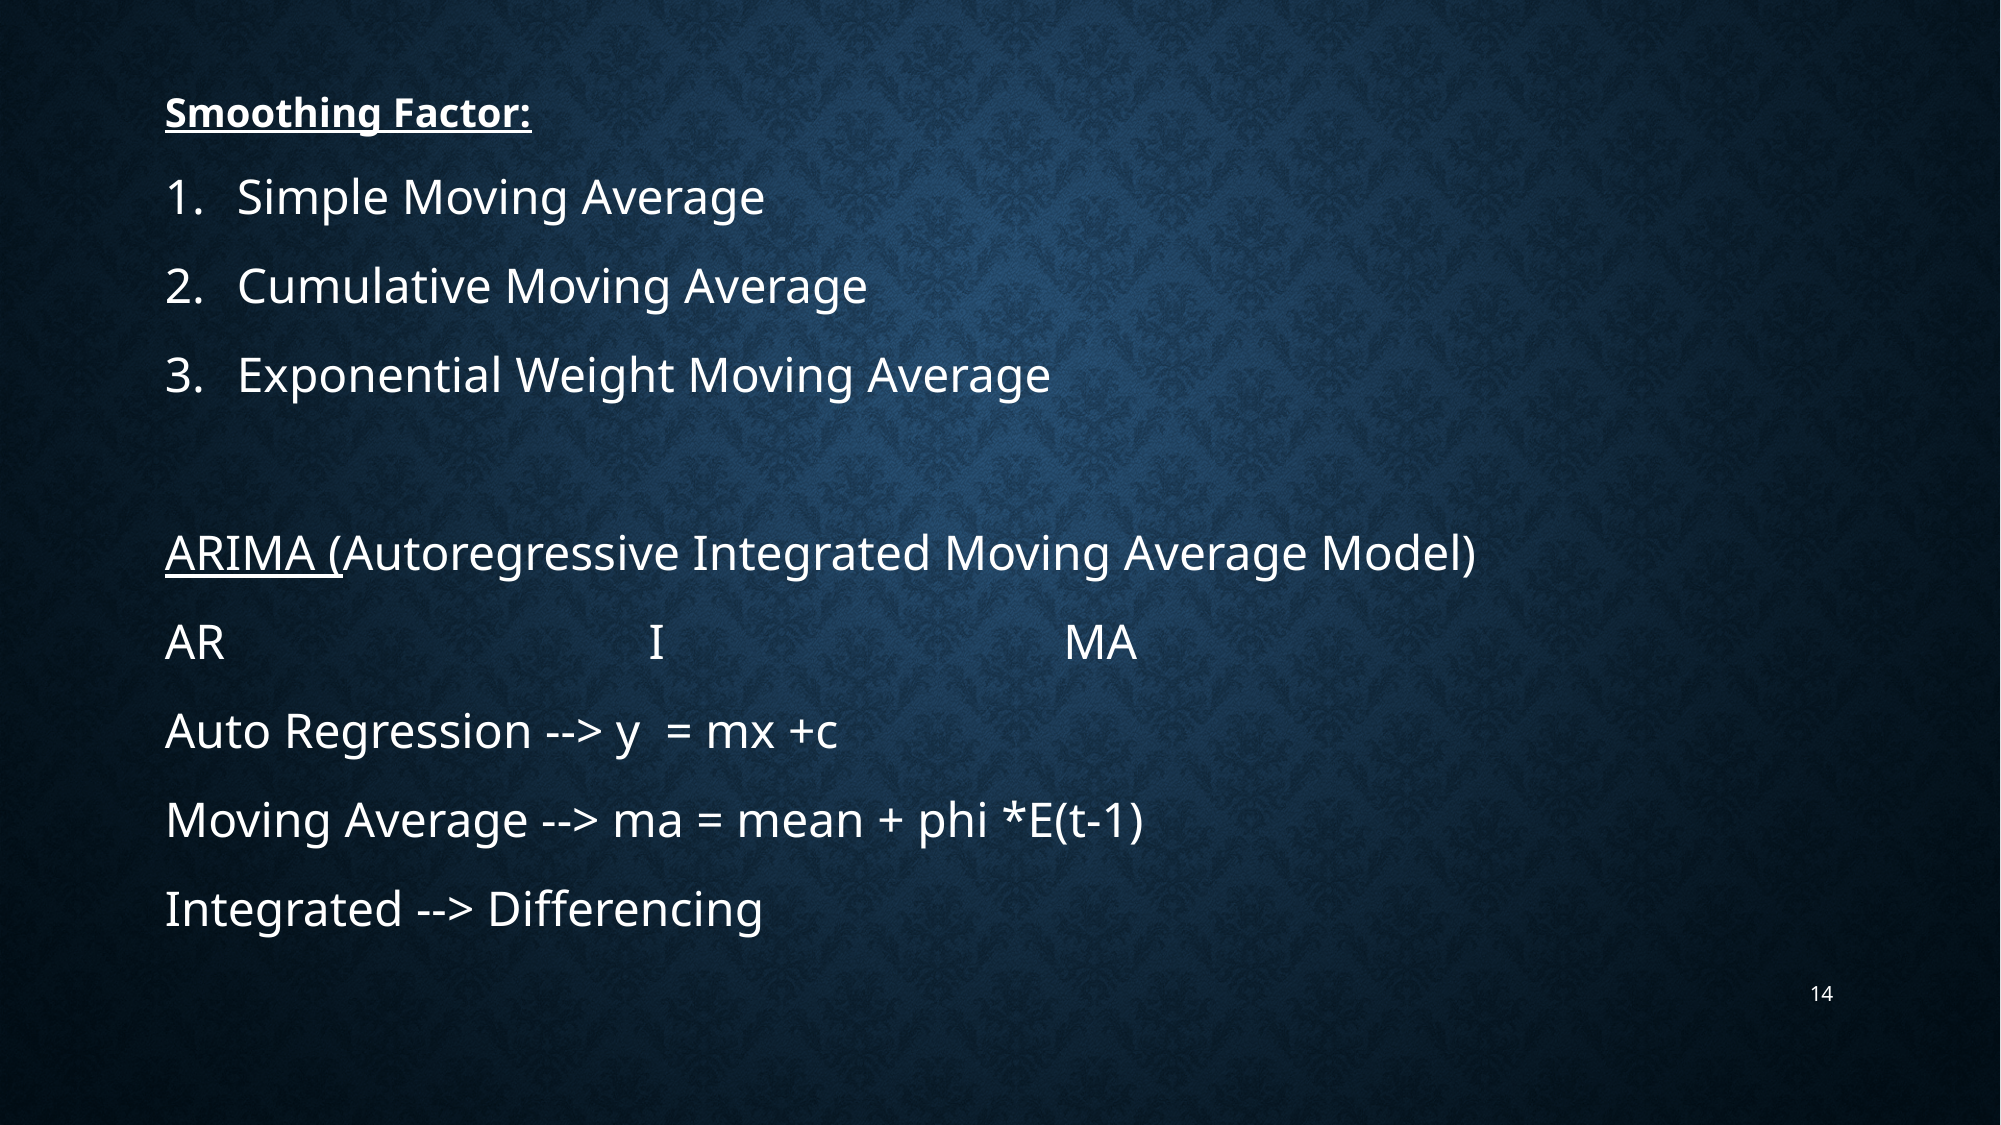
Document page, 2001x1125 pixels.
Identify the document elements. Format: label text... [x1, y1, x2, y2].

slide_number 14 [1724, 965, 1849, 1025]
list Smoothing Factor: Simple Moving Average Cumulative Moving Average Exponential Weight Moving Average ARIMA (Autoregressive Integrated Moving Average Model) AR I MA Auto Regression --> y = mx +c Moving Average --> ma = mean + phi *E(t-1) Integrated --> Differencing [149, 69, 1849, 950]
